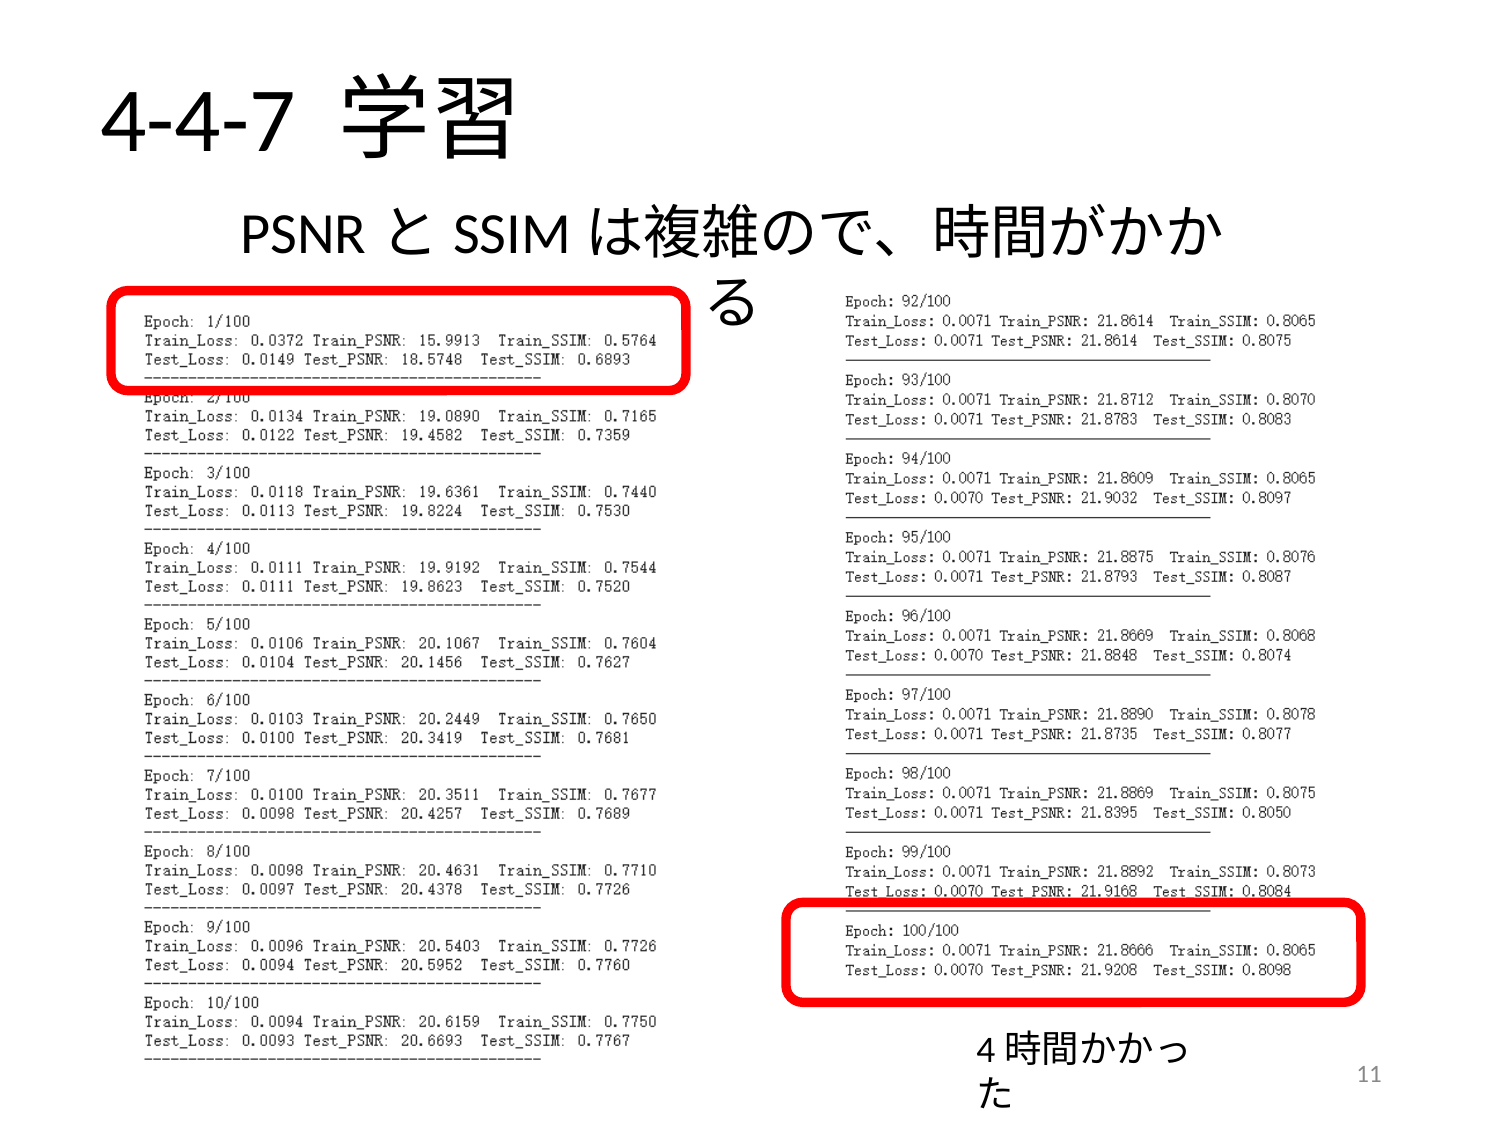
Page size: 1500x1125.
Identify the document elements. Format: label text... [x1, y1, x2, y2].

text_box [110, 290, 686, 391]
text_box PSNRとSSIMは複雑ので、時間がかかる [204, 187, 1261, 343]
picture [132, 307, 687, 1070]
text_box [785, 902, 1358, 1003]
slide_number 11 [1059, 1042, 1397, 1103]
title 4-4-7 学習 [85, 13, 1380, 231]
picture [831, 290, 1368, 988]
text_box 4時間かかった [961, 1017, 1239, 1123]
